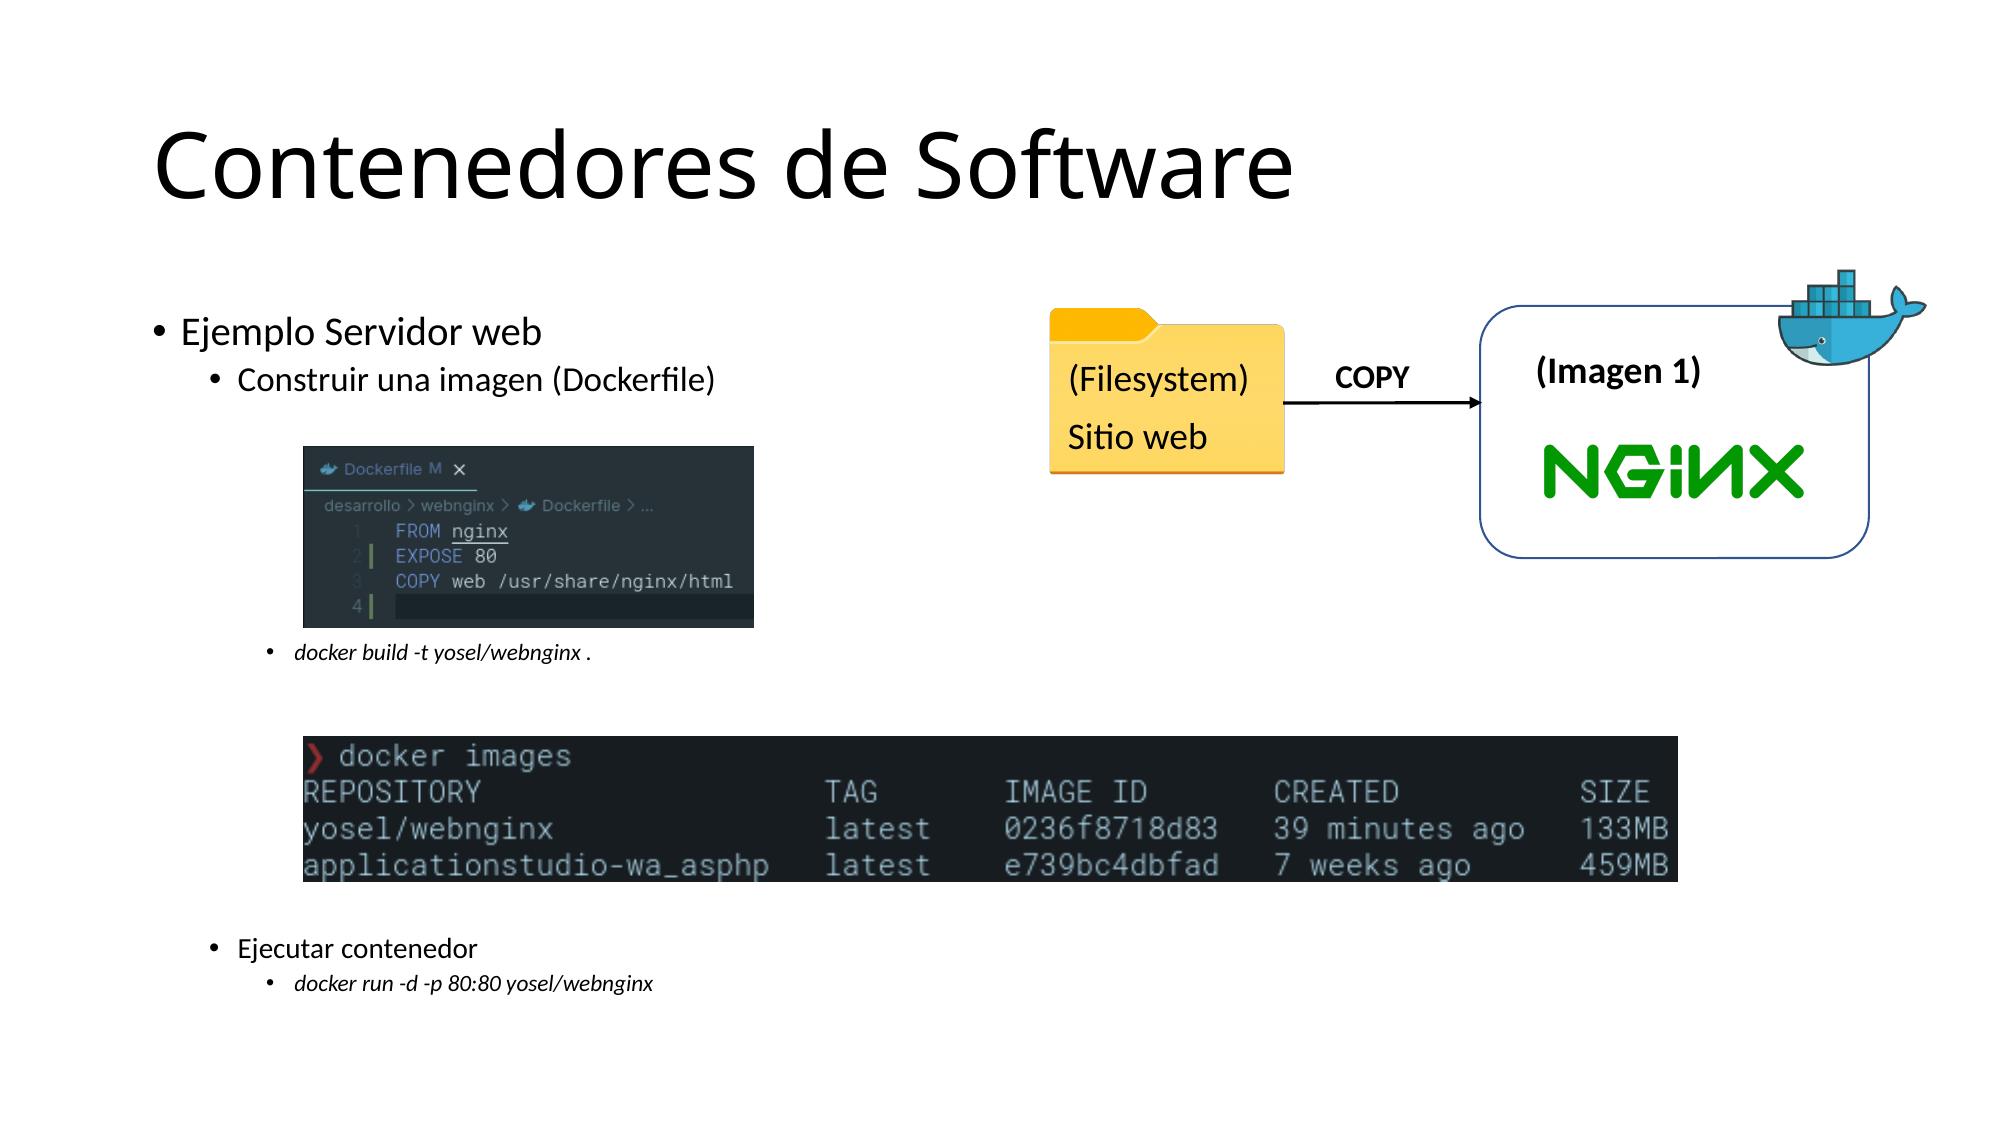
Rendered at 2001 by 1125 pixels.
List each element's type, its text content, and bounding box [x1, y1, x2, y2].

title Contenedores de Software [137, 59, 1863, 278]
list Ejemplo Servidor web Construir una imagen (Dockerfile) docker build -t yosel/webnginx . Ejecutar contenedor docker run -d -p 80:80 yosel/webnginx [137, 302, 981, 1014]
picture [303, 446, 754, 628]
picture [1033, 258, 1302, 524]
text_box COPY [1320, 347, 1443, 402]
picture [303, 736, 1678, 882]
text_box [1479, 243, 1927, 559]
